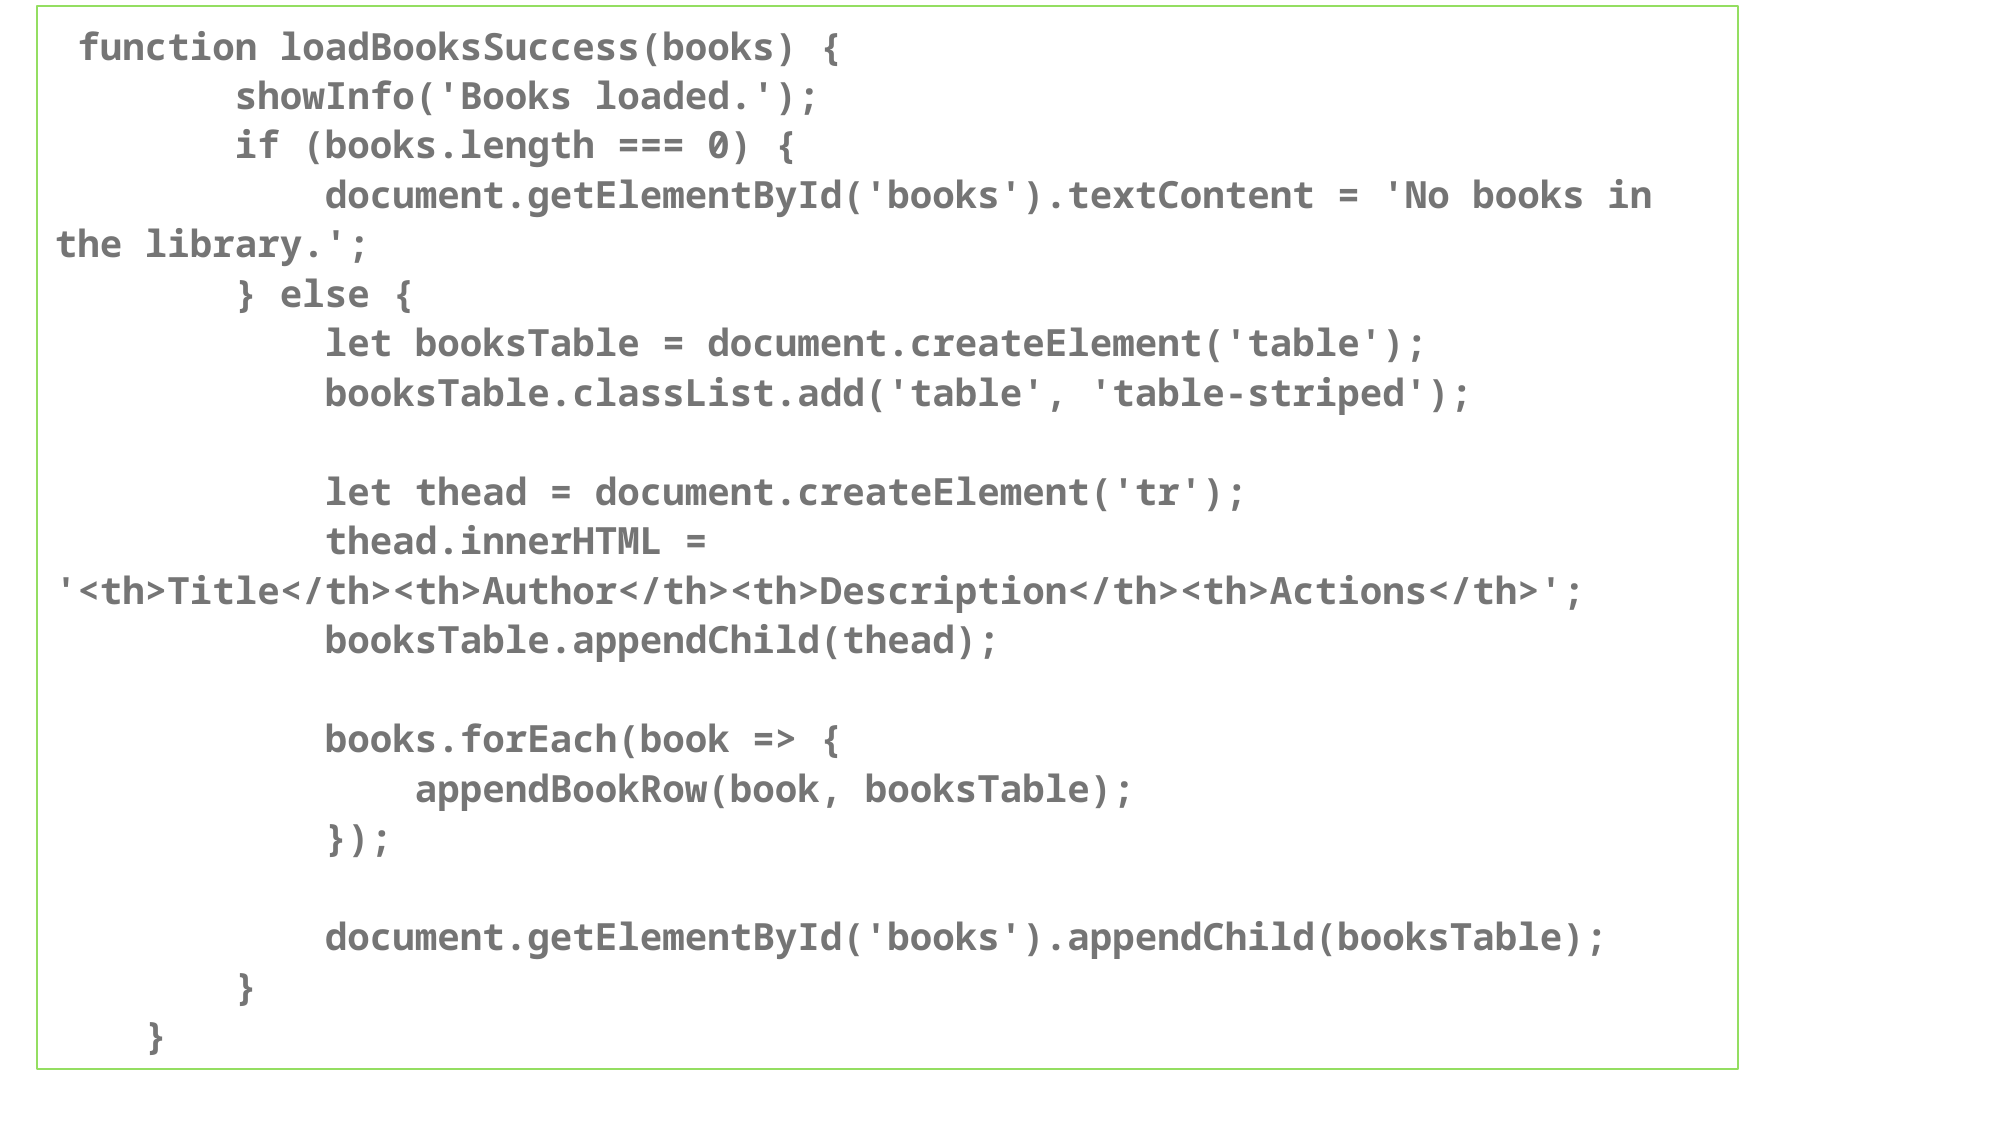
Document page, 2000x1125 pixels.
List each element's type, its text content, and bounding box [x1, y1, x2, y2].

text_box function loadBooksSuccess(books) { showInfo('Books loaded.'); if (books.length === 0) { document.getElementById('books').textContent = 'No books in the library.'; } else { let booksTable = document.createElement('table'); booksTable.classList.add('table', 'table-striped'); let thead = document.createElement('tr'); thead.innerHTML = '<th>Title</th><th>Author</th><th>Description</th><th>Actions</th>'; booksTable.appendChild(thead); books.forEach(book => { appendBookRow(book, booksTable); }); document.getElementById('books').appendChild(booksTable); } } [37, 6, 1738, 1070]
